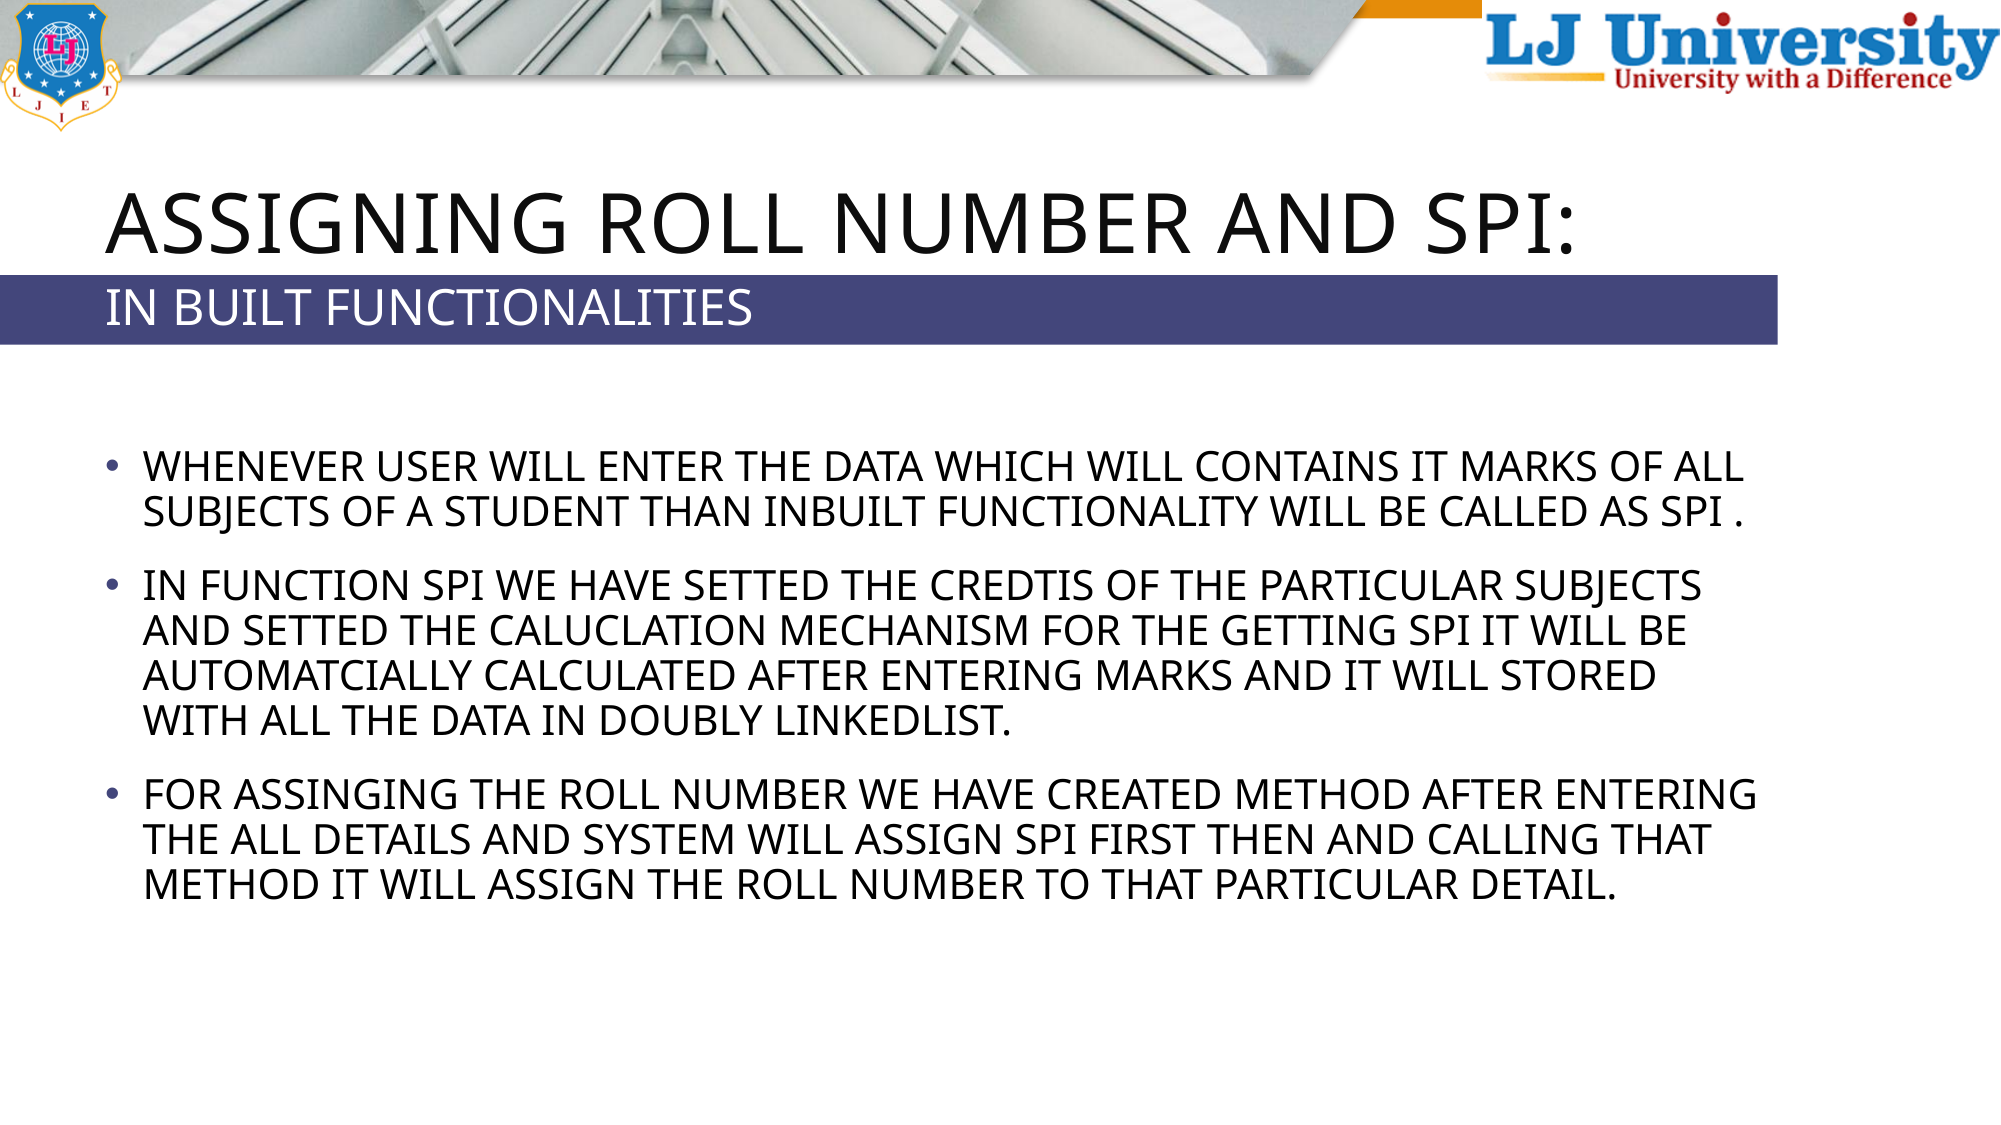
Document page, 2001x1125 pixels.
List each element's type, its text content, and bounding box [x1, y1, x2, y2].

picture [0, 0, 1367, 132]
list WHENEVER USER WILL ENTER THE DATA WHICH WILL CONTAINS IT MARKS OF ALL SUBJECTS OF A STUDENT THAN INBUILT FUNCTIONALITY WILL BE CALLED AS SPI . IN FUNCTION SPI WE HAVE SETTED THE CREDTIS OF THE PARTICULAR SUBJECTS AND SETTED THE CALUCLATION MECHANISM FOR THE GETTING SPI IT WILL BE AUTOMATCIALLY CALCULATED AFTER ENTERING MARKS AND IT WILL STORED WITH ALL THE DATA IN DOUBLY LINKEDLIST. FOR ASSINGING THE ROLL NUMBER WE HAVE CREATED METHOD AFTER ENTERING THE ALL DETAILS AND SYSTEM WILL ASSIGN SPI FIRST THEN AND CALLING THAT METHOD IT WILL ASSIGN THE ROLL NUMBER TO THAT PARTICULAR DETAIL. [90, 437, 1778, 1038]
title Assigning roll number and spi: [90, 162, 1863, 279]
picture [1482, 0, 2000, 98]
list IN BUILT FUNCTIONALITIES [0, 275, 1778, 345]
